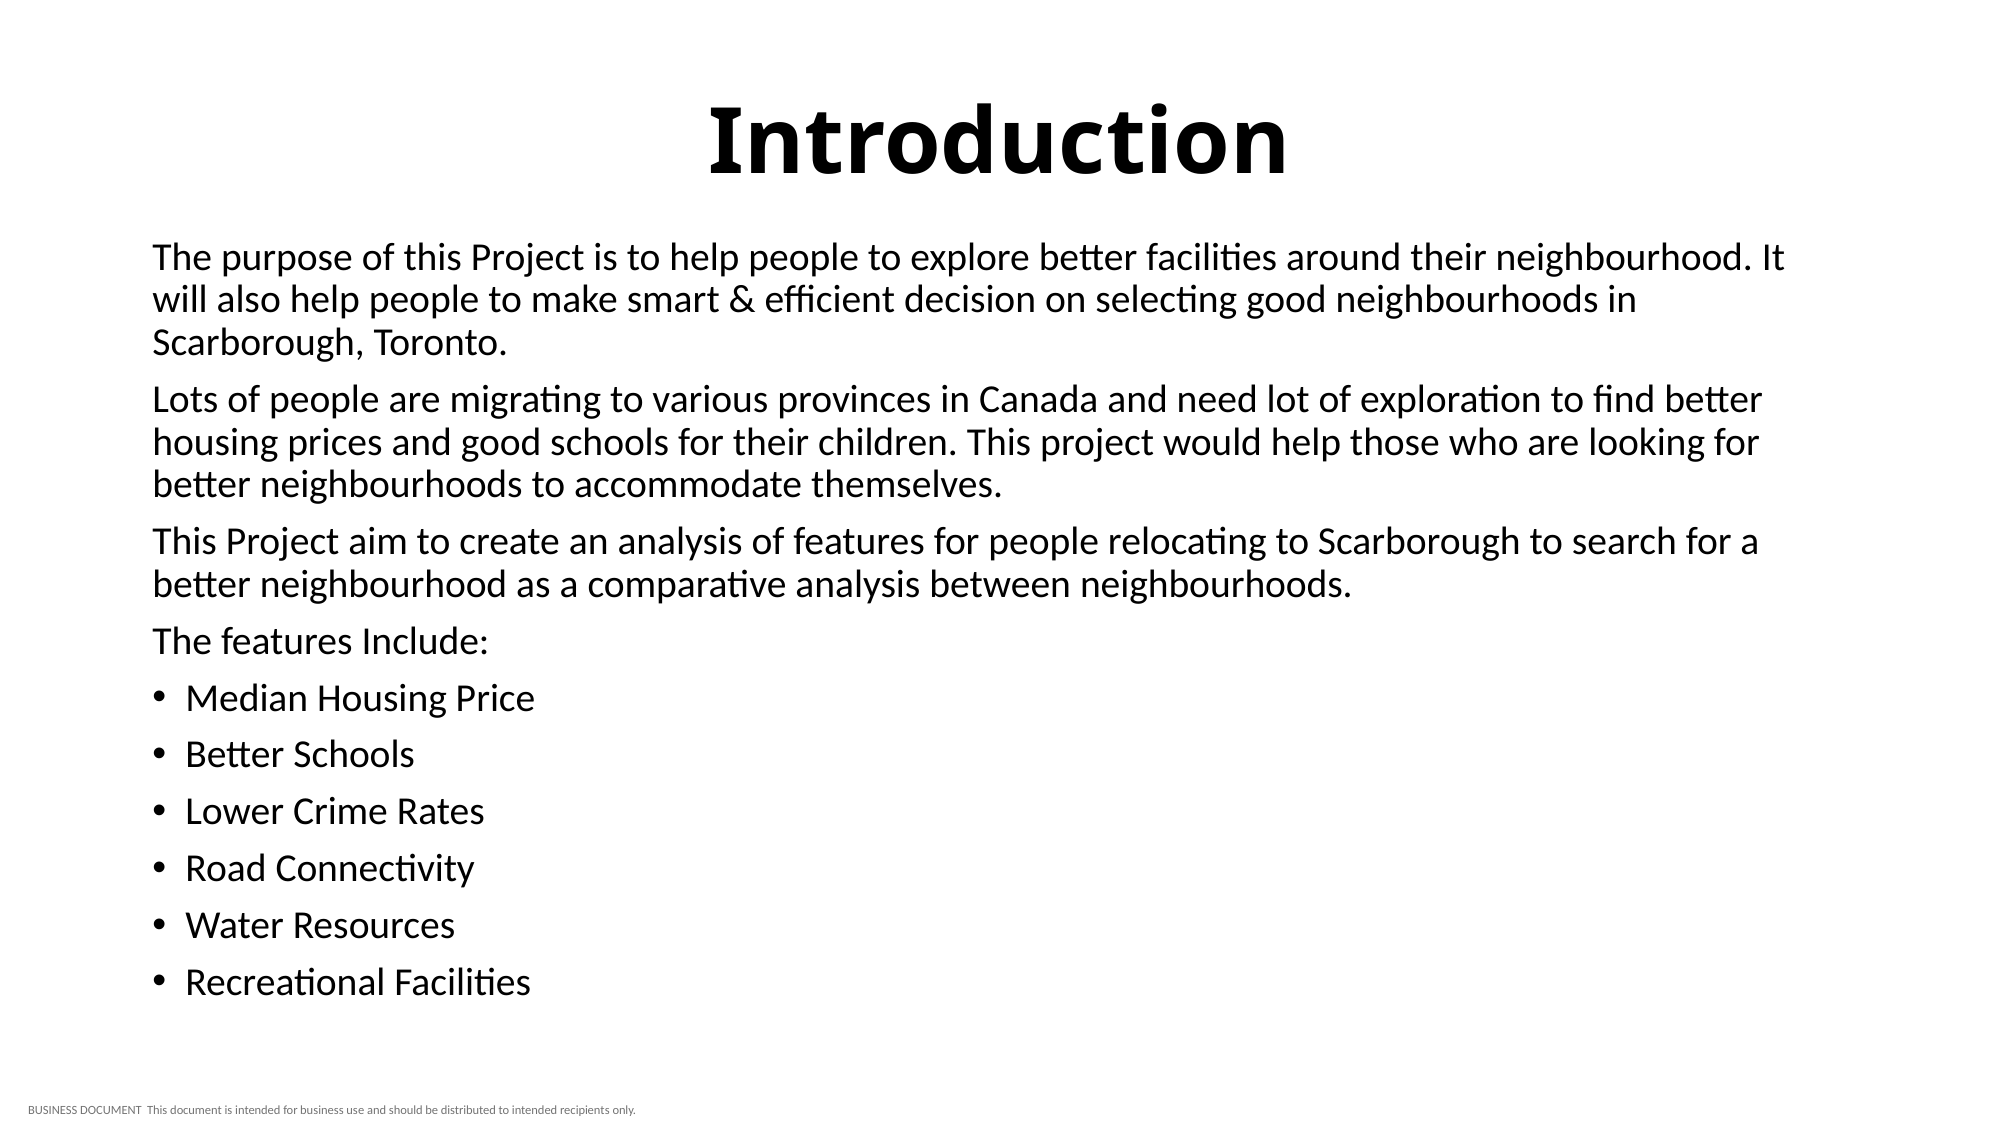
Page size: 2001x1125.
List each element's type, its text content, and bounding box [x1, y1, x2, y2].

list The purpose of this Project is to help people to explore better facilities around their neighbourhood. It will also help people to make smart & efficient decision on selecting good neighbourhoods in Scarborough, Toronto. Lots of people are migrating to various provinces in Canada and need lot of exploration to find better housing prices and good schools for their children. This project would help those who are looking for better neighbourhoods to accommodate themselves. This Project aim to create an analysis of features for people relocating to Scarborough to search for a better neighbourhood as a comparative analysis between neighbourhoods. The features Include: Median Housing Price Better Schools Lower Crime Rates Road Connectivity Water Resources Recreational Facilities [137, 228, 1863, 1014]
title Introduction [137, 59, 1863, 228]
